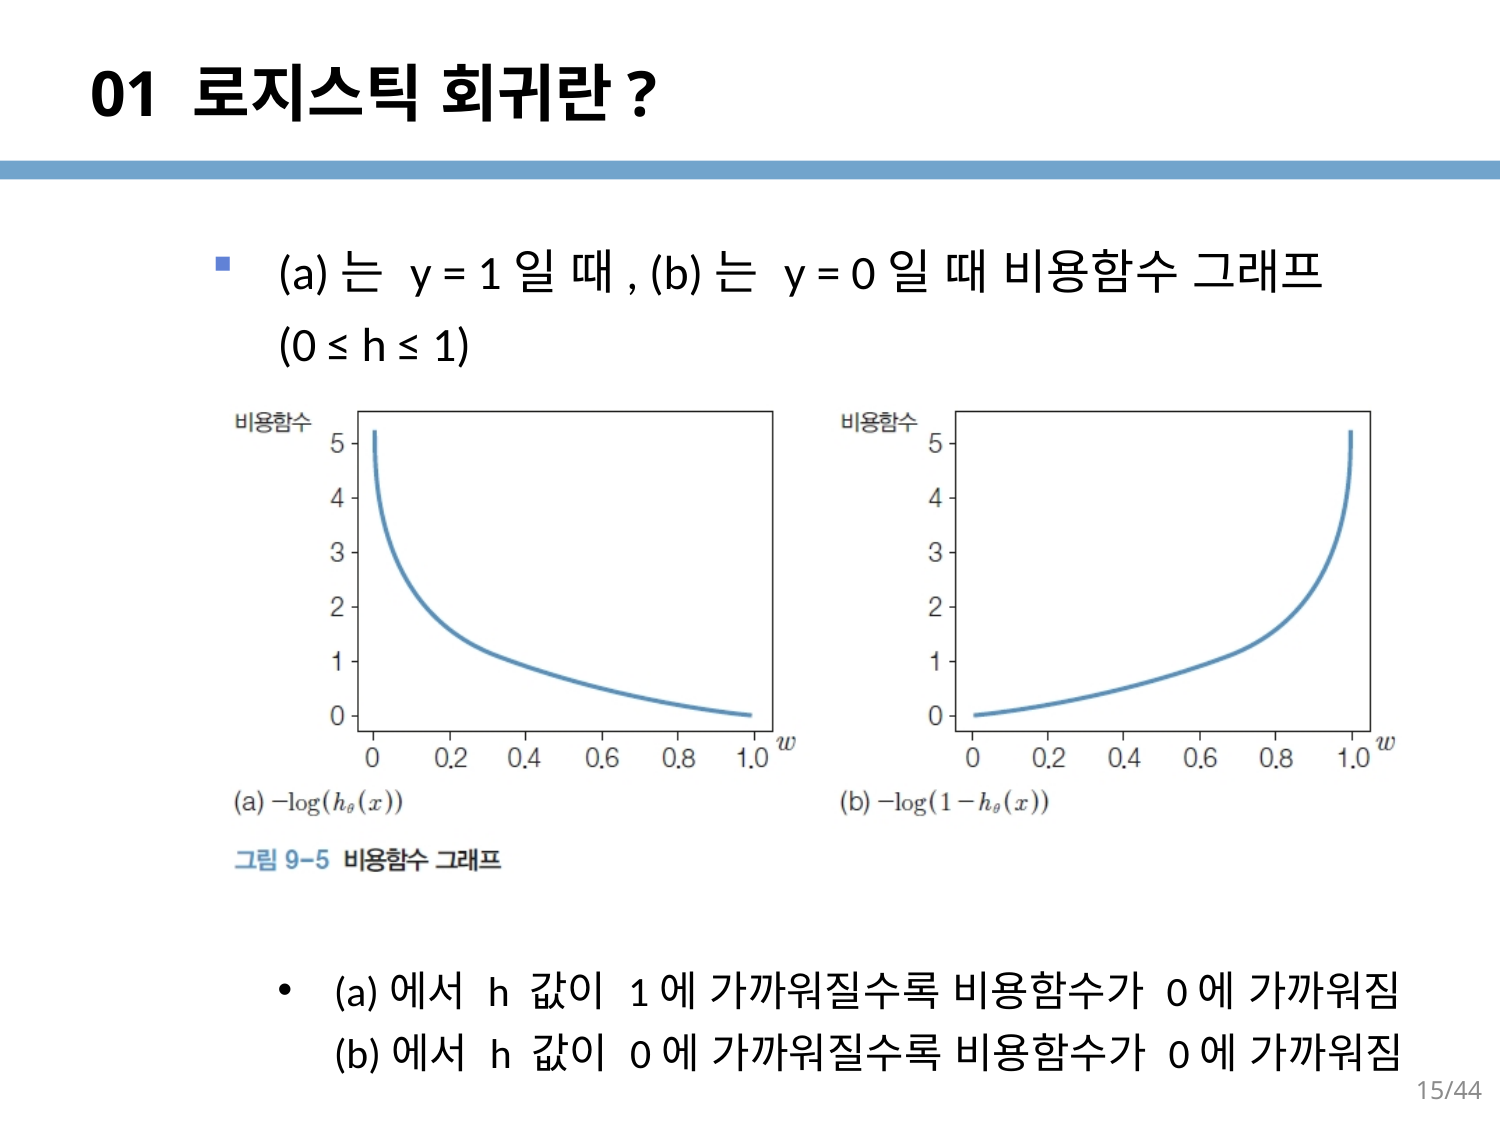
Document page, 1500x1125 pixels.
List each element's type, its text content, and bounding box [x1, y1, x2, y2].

picture [228, 403, 1403, 880]
slide_number 15/44 [1147, 1061, 1497, 1122]
list (a)는 y = 1일 때, (b)는 y = 0일 때 비용함수 그래프 (0 ≤ h ≤ 1) (a)에서 h 값이 1에 가까워질수록 비용함수가 0에 가까워짐 (b)에서 h 값이 0에 가까워질수록 비용함수가 0에 가까워짐 [75, 219, 1425, 1066]
title 01 로지스틱 회귀란? [75, 45, 1250, 139]
